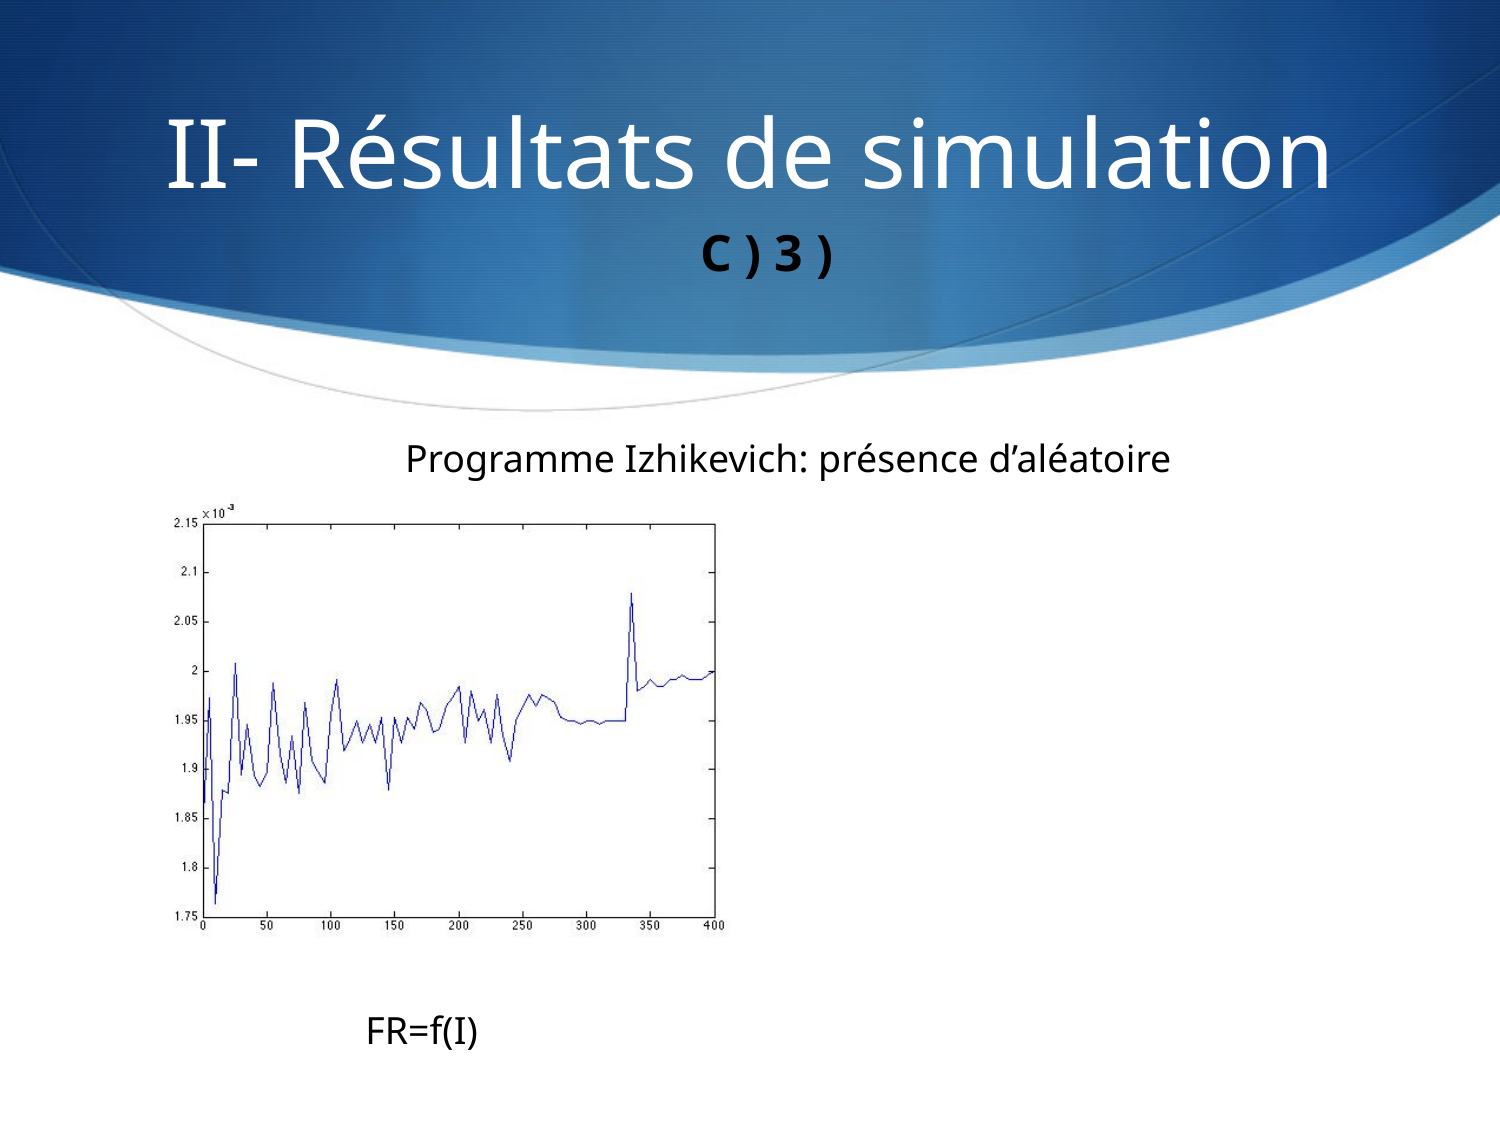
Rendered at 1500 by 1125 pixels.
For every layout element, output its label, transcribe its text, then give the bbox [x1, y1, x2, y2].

text_box C ) 3 ) [685, 213, 849, 289]
text_box FR=f(I) [350, 999, 493, 1060]
picture [0, 0, 1500, 1125]
title II- Résultats de simulation [75, 56, 1425, 245]
text_box Programme Izhikevich: présence d’aléatoire [390, 427, 1188, 488]
